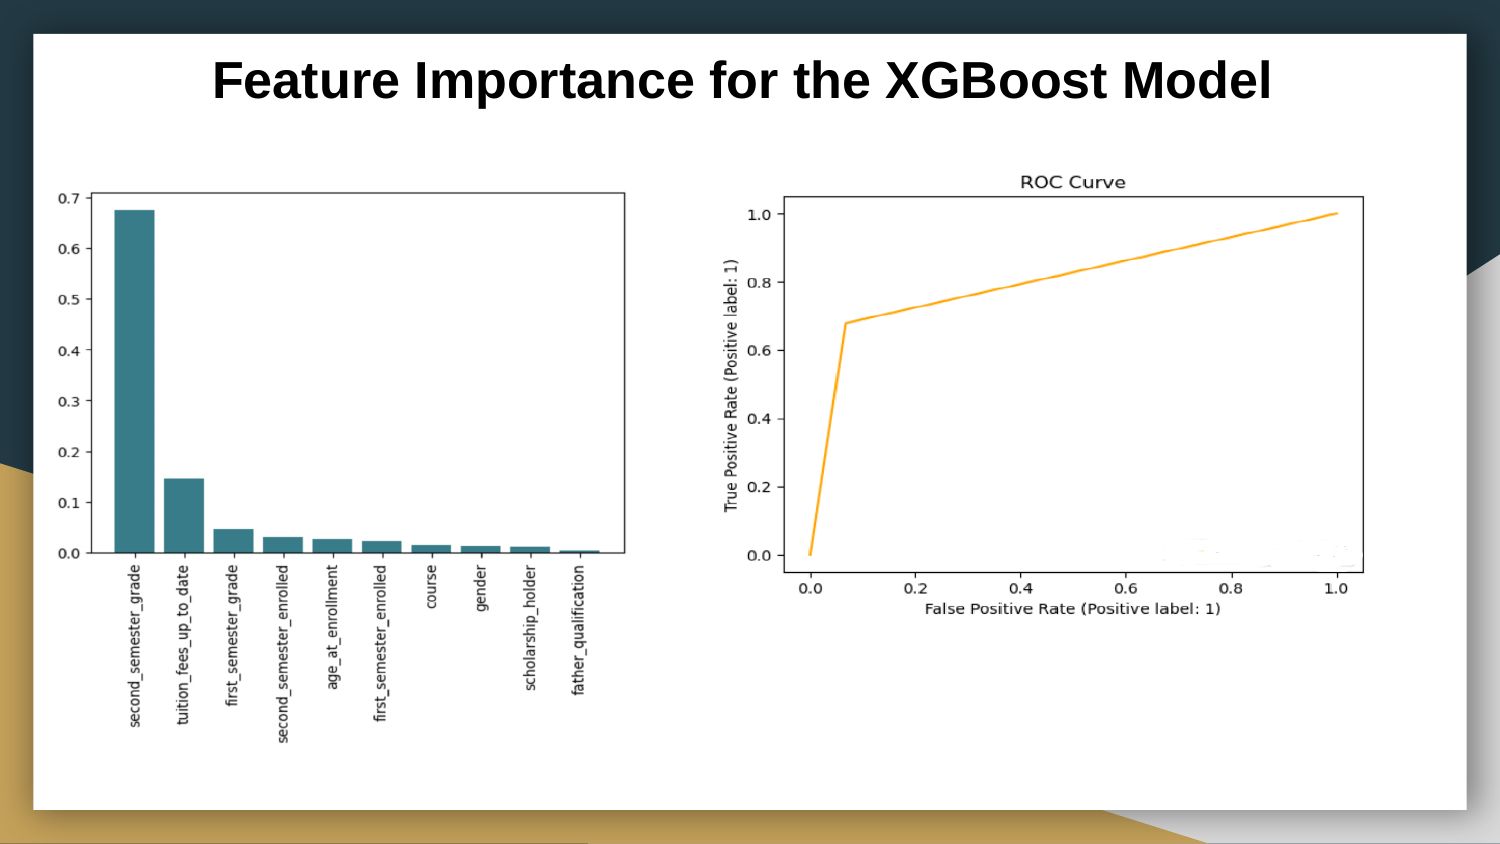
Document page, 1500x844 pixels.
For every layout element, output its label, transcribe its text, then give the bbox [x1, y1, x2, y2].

title Feature Importance for the XGBoost Model [51, 31, 1449, 126]
picture [698, 175, 1442, 625]
picture [50, 188, 640, 764]
